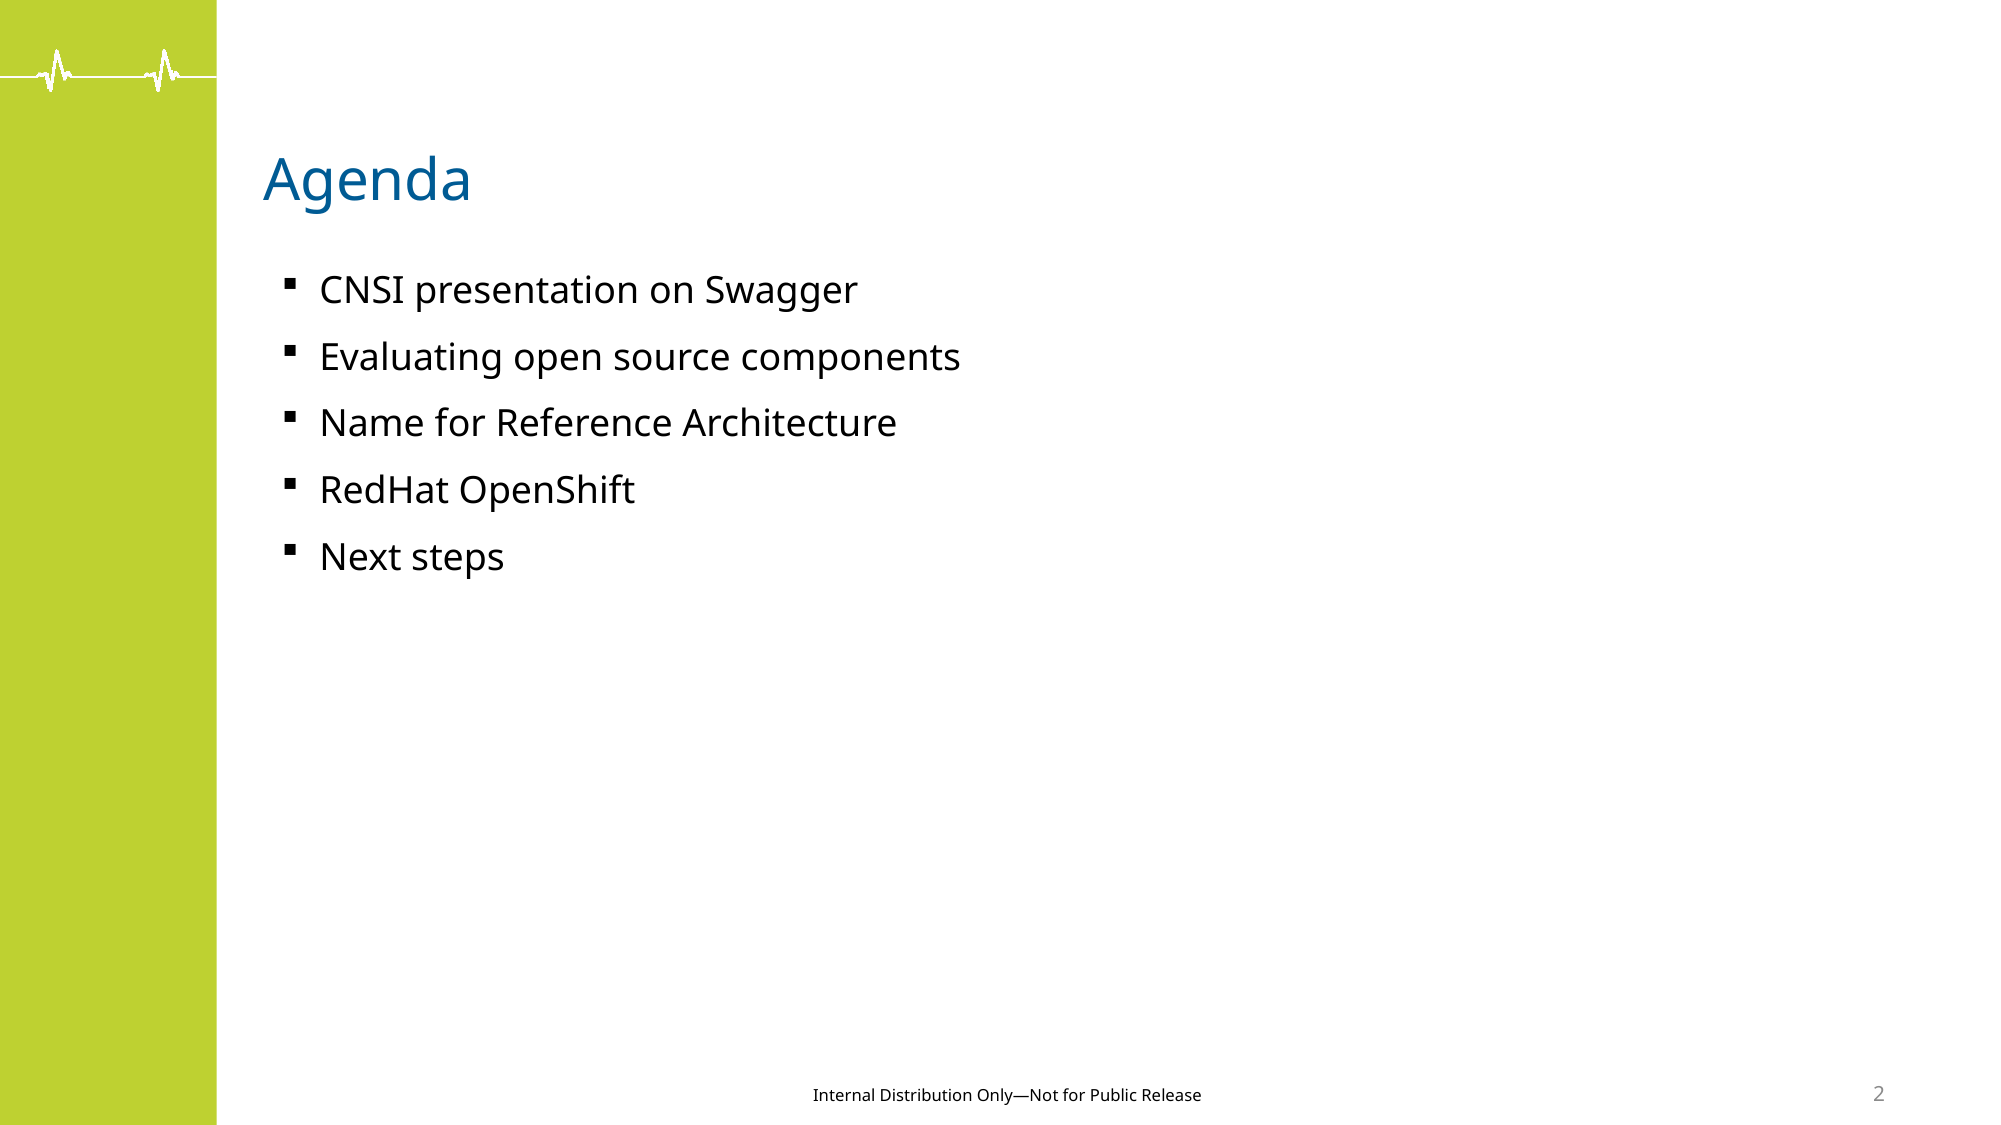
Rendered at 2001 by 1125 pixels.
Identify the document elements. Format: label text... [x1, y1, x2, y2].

title Agenda [248, 119, 1882, 236]
picture [0, 9, 217, 125]
list CNSI presentation on Swagger Evaluating open source components Name for Reference Architecture RedHat OpenShift Next steps [248, 249, 1882, 1000]
slide_number 2 [1500, 1065, 1900, 1125]
